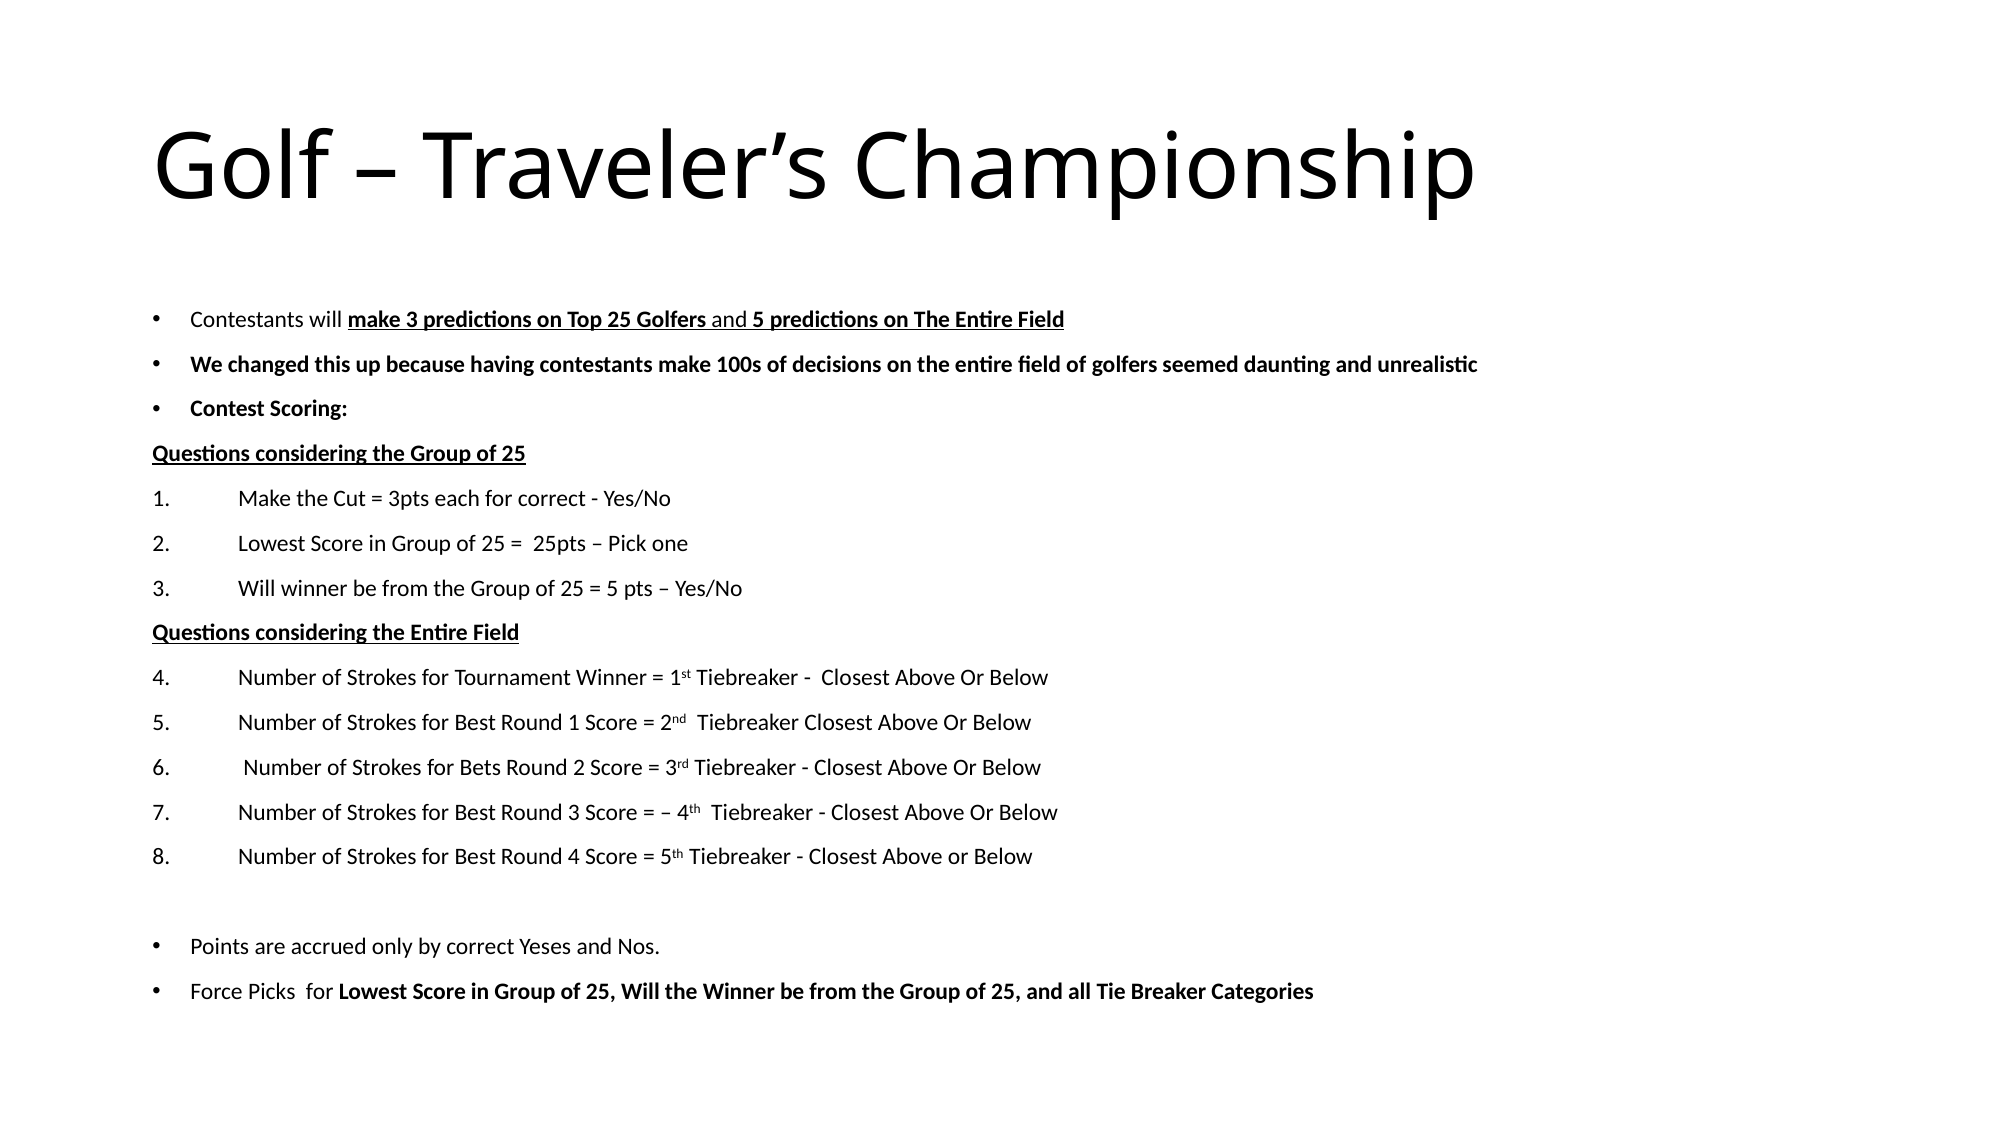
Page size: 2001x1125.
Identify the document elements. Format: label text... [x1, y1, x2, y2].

title Golf – Traveler’s Championship [137, 59, 1863, 278]
list Contestants will make 3 predictions on Top 25 Golfers and 5 predictions on The Entire Field We changed this up because having contestants make 100s of decisions on the entire field of golfers seemed daunting and unrealistic Contest Scoring: Questions considering the Group of 25 Make the Cut = 3pts each for correct - Yes/No Lowest Score in Group of 25 = 25pts – Pick one Will winner be from the Group of 25 = 5 pts – Yes/No Questions considering the Entire Field Number of Strokes for Tournament Winner = 1st Tiebreaker - Closest Above Or Below Number of Strokes for Best Round 1 Score = 2nd Tiebreaker Closest Above Or Below Number of Strokes for Bets Round 2 Score = 3rd Tiebreaker - Closest Above Or Below Number of Strokes for Best Round 3 Score = – 4th Tiebreaker - Closest Above Or Below Number of Strokes for Best Round 4 Score = 5th Tiebreaker - Closest Above or Below Points are accrued only by correct Yeses and Nos. Force Picks for Lowest Score in Group of 25, Will the Winner be from the Group of 25, and all Tie Breaker Categories [137, 299, 1863, 1014]
